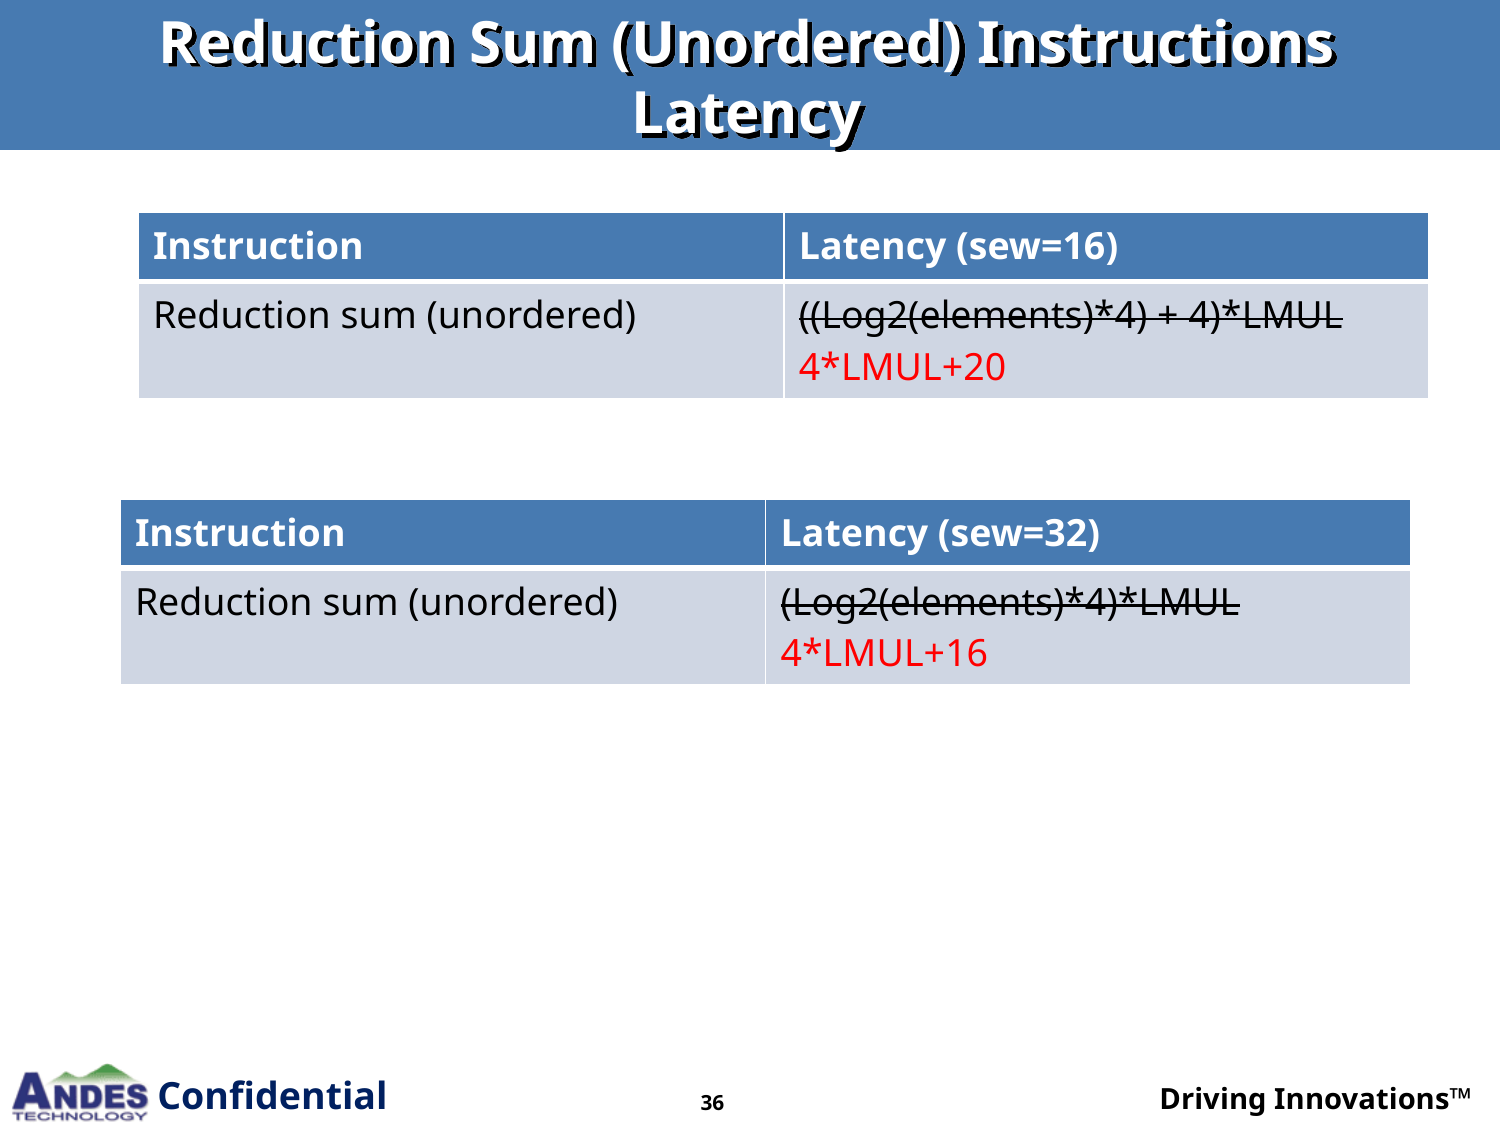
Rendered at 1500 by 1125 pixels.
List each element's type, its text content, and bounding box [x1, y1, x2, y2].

text_box [15, 0, 1500, 74]
picture [0, 1063, 163, 1123]
table_header Latency (sew=32) [766, 500, 1410, 565]
table_cell Reduction sum (unordered) [121, 571, 765, 684]
title Reduction Sum (Unordered) Instructions Latency [32, 76, 1461, 125]
table_header Instruction [121, 500, 765, 565]
table_cell (Log2(elements)*4)*LMUL 4*LMUL+16 [766, 571, 1410, 684]
table_header Instruction [139, 213, 783, 279]
table_cell Reduction sum (unordered) [139, 284, 783, 398]
table_cell ((Log2(elements)*4) + 4)*LMUL 4*LMUL+20 [785, 284, 1428, 398]
table_header Latency (sew=16) [785, 213, 1428, 279]
